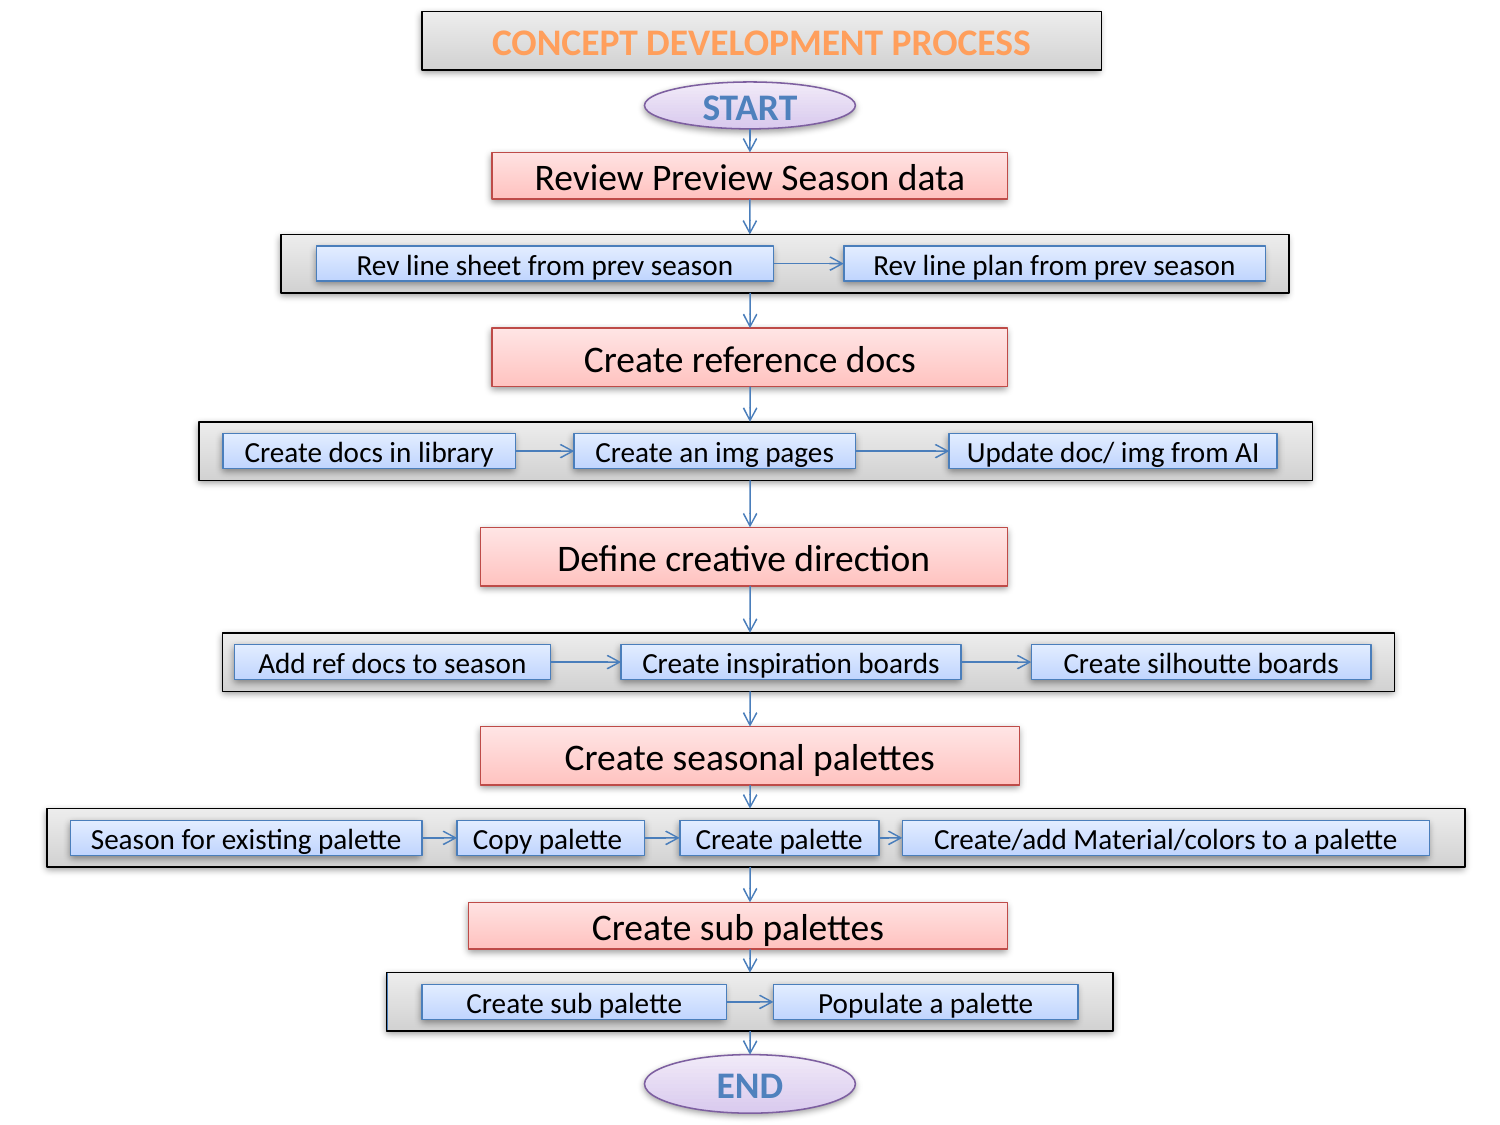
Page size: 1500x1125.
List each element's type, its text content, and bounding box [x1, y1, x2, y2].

text_box Update doc/ img from AI [948, 433, 1278, 469]
text_box Review Preview Season data [491, 152, 1008, 200]
text_box Create/add Material/colors to a palette [902, 820, 1430, 856]
text_box Season for existing palette [70, 820, 423, 856]
text_box [280, 234, 1290, 294]
text_box Copy palette [456, 820, 645, 856]
text_box Create silhoutte boards [1031, 644, 1372, 680]
text_box [222, 632, 1395, 692]
text_box [198, 421, 1313, 481]
text_box CONCEPT DEVELOPMENT PROCESS [421, 11, 1102, 71]
text_box Rev line sheet from prev season [316, 245, 774, 282]
text_box Create palette [679, 820, 880, 856]
text_box Create seasonal palettes [480, 726, 1020, 786]
text_box Create sub palette [421, 984, 727, 1020]
text_box Define creative direction [480, 527, 1008, 587]
text_box END [643, 1053, 857, 1114]
text_box Add ref docs to season [234, 644, 551, 680]
text_box Create inspiration boards [620, 644, 962, 680]
text_box START [643, 81, 857, 130]
text_box Create sub palettes [468, 902, 1008, 950]
text_box Create docs in library [222, 433, 516, 469]
text_box Rev line plan from prev season [843, 245, 1266, 282]
text_box [46, 808, 1466, 868]
text_box Populate a palette [773, 984, 1079, 1020]
text_box [386, 972, 1114, 1032]
text_box Create an img pages [573, 433, 856, 469]
text_box Create reference docs [491, 327, 1008, 387]
